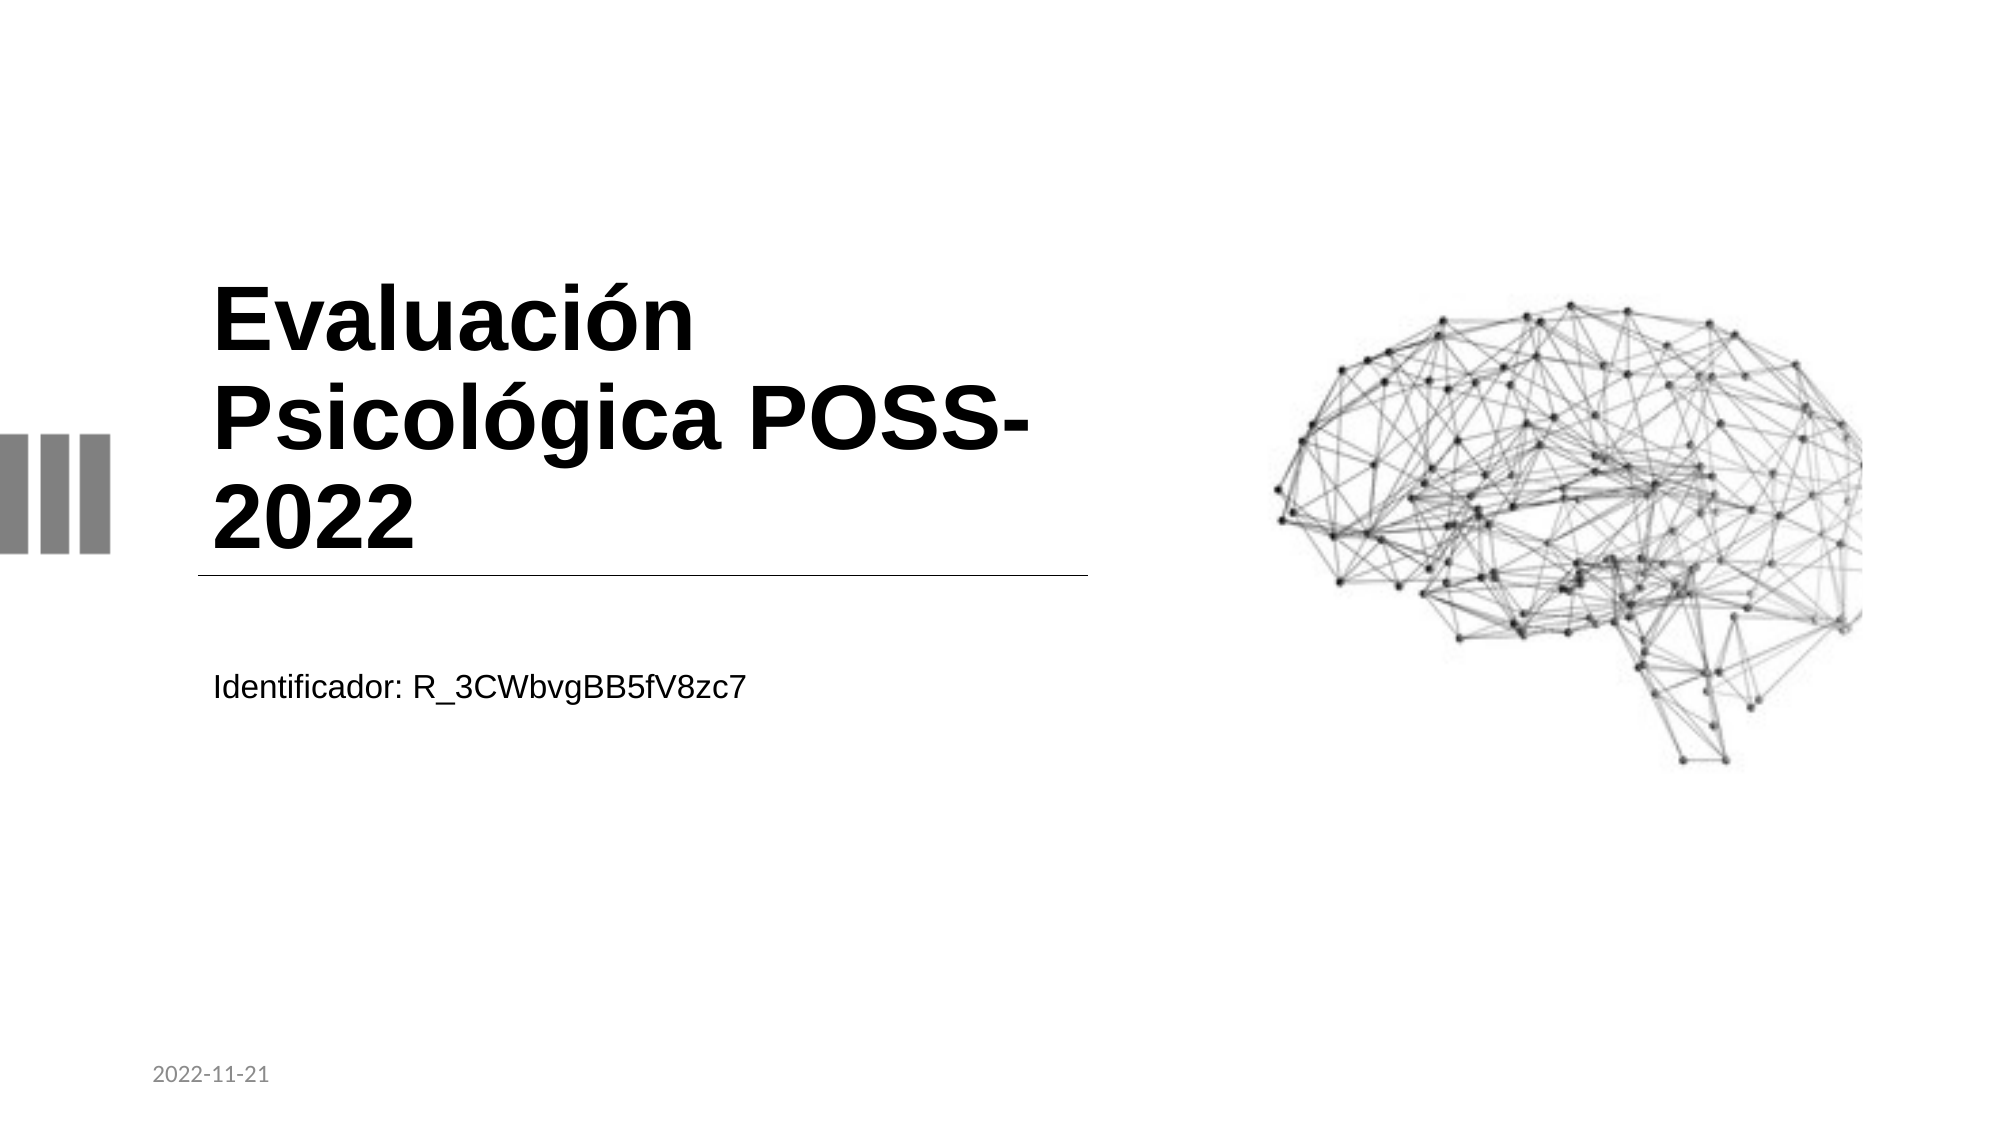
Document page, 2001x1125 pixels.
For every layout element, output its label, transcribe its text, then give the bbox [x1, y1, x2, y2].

picture [0, 420, 123, 563]
title Evaluación Psicológica POSS-2022 [197, 184, 1088, 576]
picture [1202, 208, 1863, 860]
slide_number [137, 1042, 588, 1103]
subtitle Identificador: R_3CWbvgBB5fV8zc7 [197, 590, 1398, 863]
